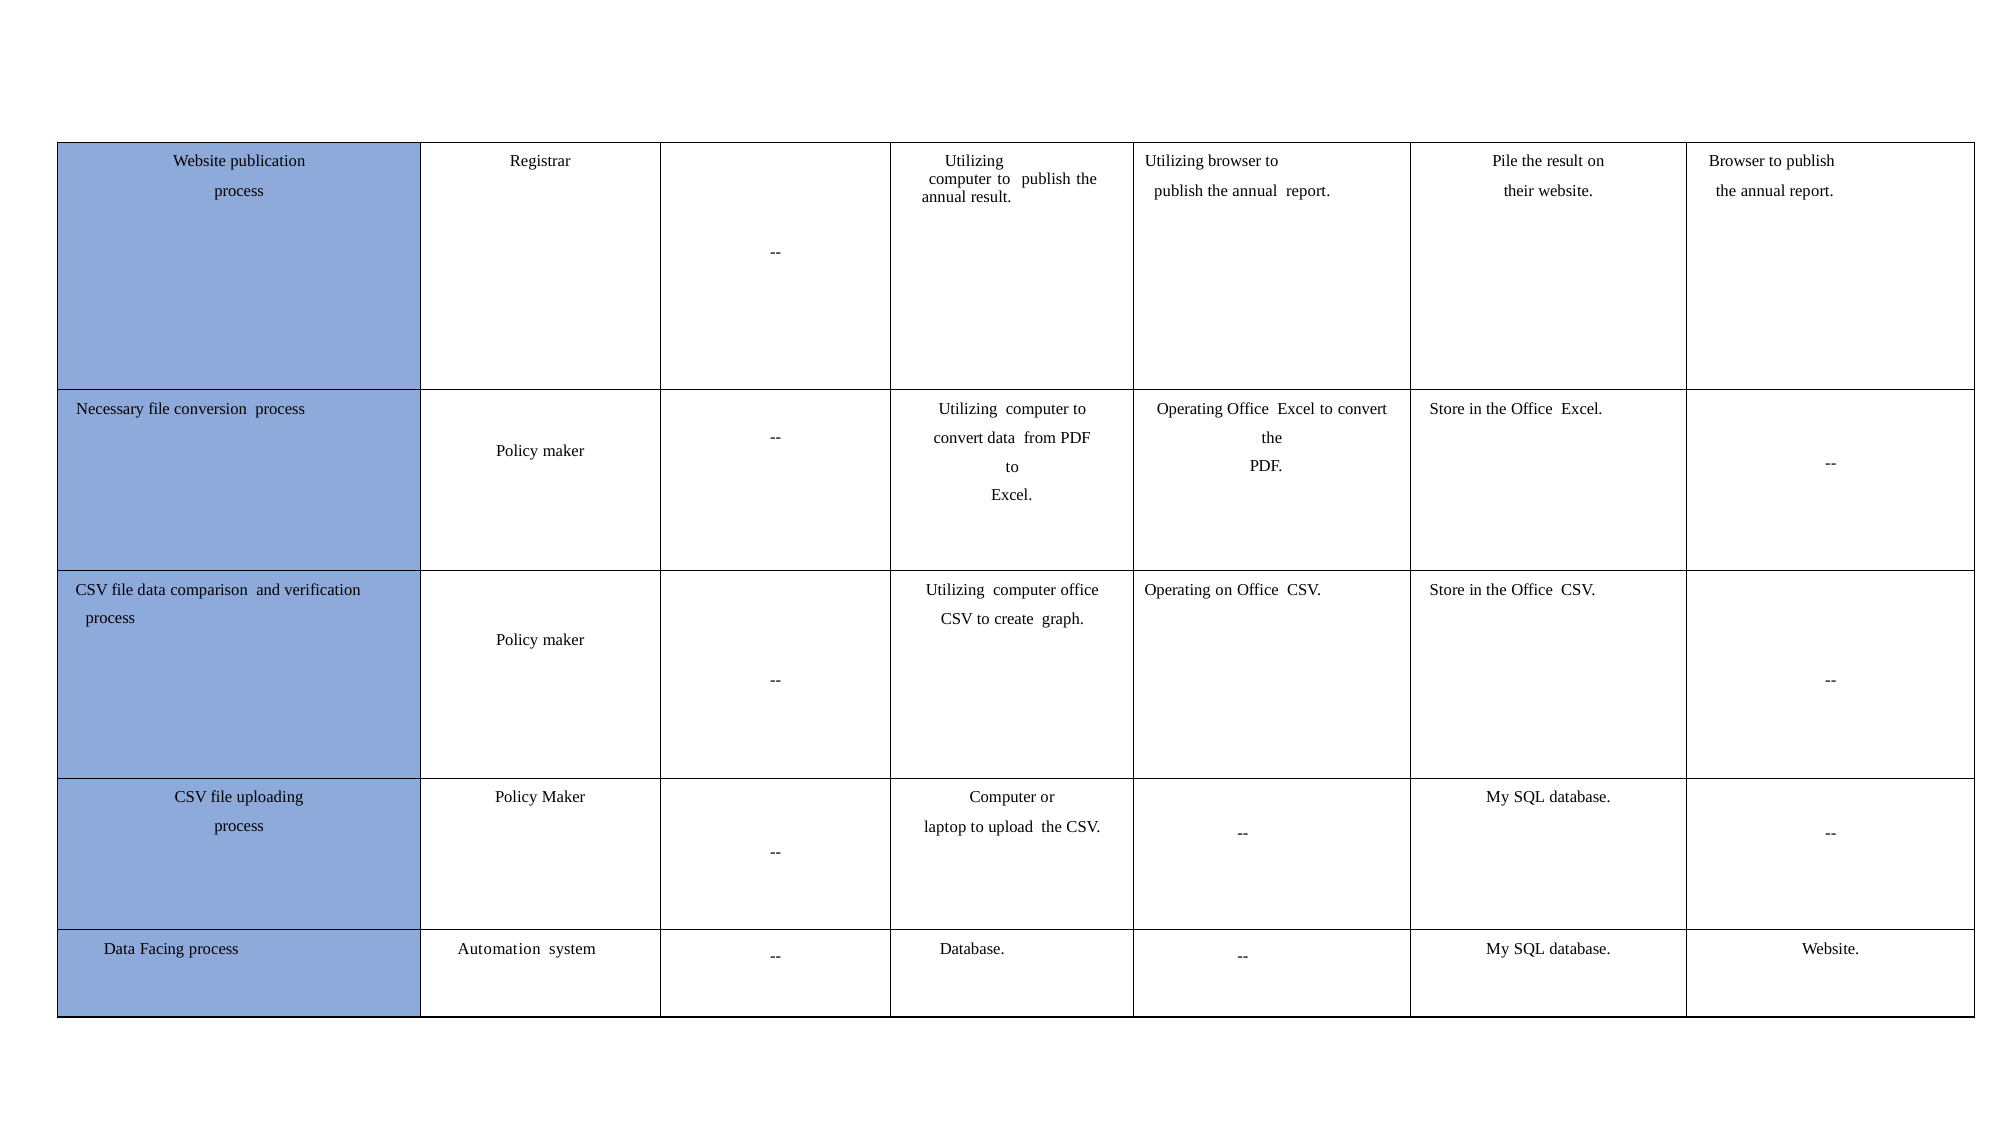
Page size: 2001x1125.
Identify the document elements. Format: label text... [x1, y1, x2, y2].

table_header Browser to publish the annual report. [1687, 143, 1974, 389]
table_cell Policy maker [421, 571, 660, 778]
table_cell Policy maker [421, 390, 660, 570]
table_cell Data Facing process [58, 930, 420, 1016]
table_cell -- [661, 930, 890, 1016]
table_cell My SQL database. [1411, 930, 1686, 1016]
table_cell Utilizing computer to convert data from PDF to Excel. [891, 390, 1133, 570]
table_cell -- [1687, 571, 1974, 778]
table_cell -- [661, 390, 890, 570]
table_cell Necessary file conversion process [58, 390, 420, 570]
table_cell Store in the Office Excel. [1411, 390, 1686, 570]
table_header Website publication process [58, 143, 420, 389]
table_cell -- [661, 571, 890, 778]
table_header Pile the result on their website. [1411, 143, 1686, 389]
table_cell -- [1134, 930, 1410, 1016]
table_cell -- [661, 779, 890, 929]
table_cell Operating Office Excel to convert the PDF. [1134, 390, 1410, 570]
table_header -- [661, 143, 890, 389]
table_cell Utilizing computer office CSV to create graph. [891, 571, 1133, 778]
table_cell -- [1687, 779, 1974, 929]
table_header Utilizing computer to publish the annual result. [891, 143, 1133, 389]
table_cell Store in the Office CSV. [1411, 571, 1686, 778]
table_cell CSV file uploading process [58, 779, 420, 929]
table_cell Automation system [421, 930, 660, 1016]
table_cell Policy Maker [421, 779, 660, 929]
table_cell -- [1134, 779, 1410, 929]
table_cell Operating on Office CSV. [1134, 571, 1410, 778]
table_cell -- [1687, 390, 1974, 570]
table_header Utilizing browser to publish the annual report. [1134, 143, 1410, 389]
table_cell My SQL database. [1411, 779, 1686, 929]
table_cell CSV file data comparison and verification process [58, 571, 420, 778]
table_cell Website. [1687, 930, 1974, 1016]
table_header Registrar [421, 143, 660, 389]
table_cell Computer or laptop to upload the CSV. [891, 779, 1133, 929]
table_cell Database. [891, 930, 1133, 1016]
